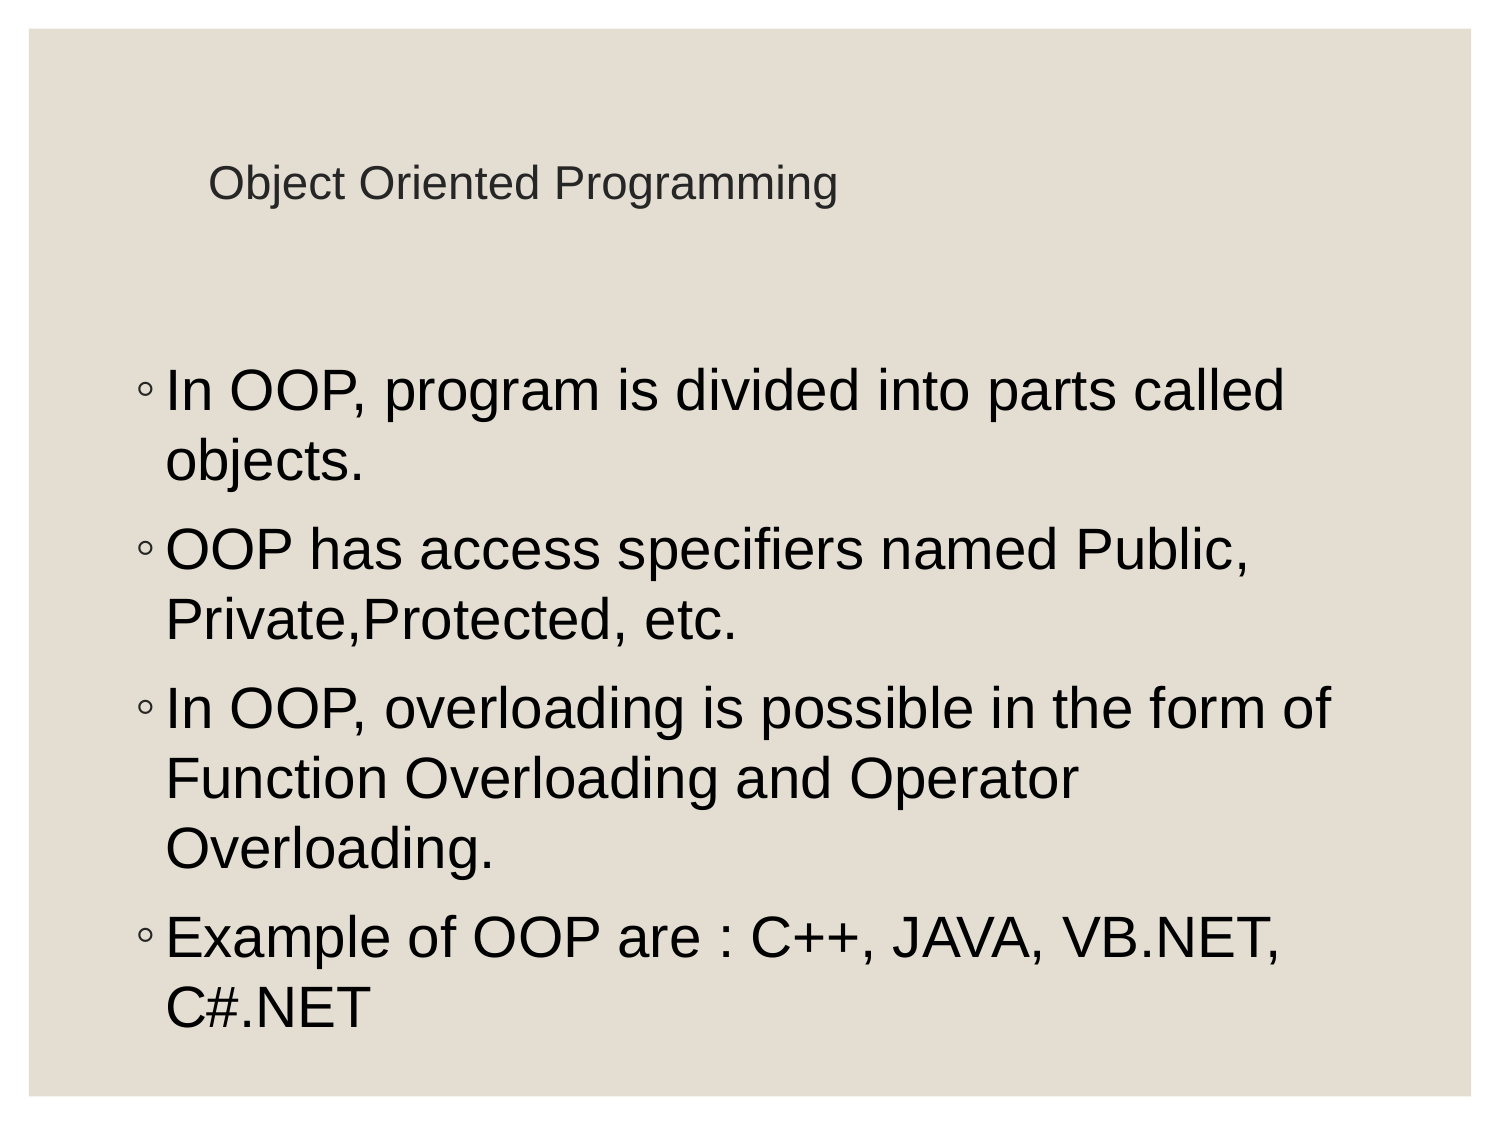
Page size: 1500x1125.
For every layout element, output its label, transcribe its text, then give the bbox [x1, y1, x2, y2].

title Object Oriented Programming [193, 150, 1309, 275]
list In OOP, program is divided into parts called objects. OOP has access specifiers named Public, Private,Protected, etc. In OOP, overloading is possible in the form of Function Overloading and Operator Overloading. Example of OOP are : C++, JAVA, VB.NET, C#.NET [120, 345, 1380, 990]
